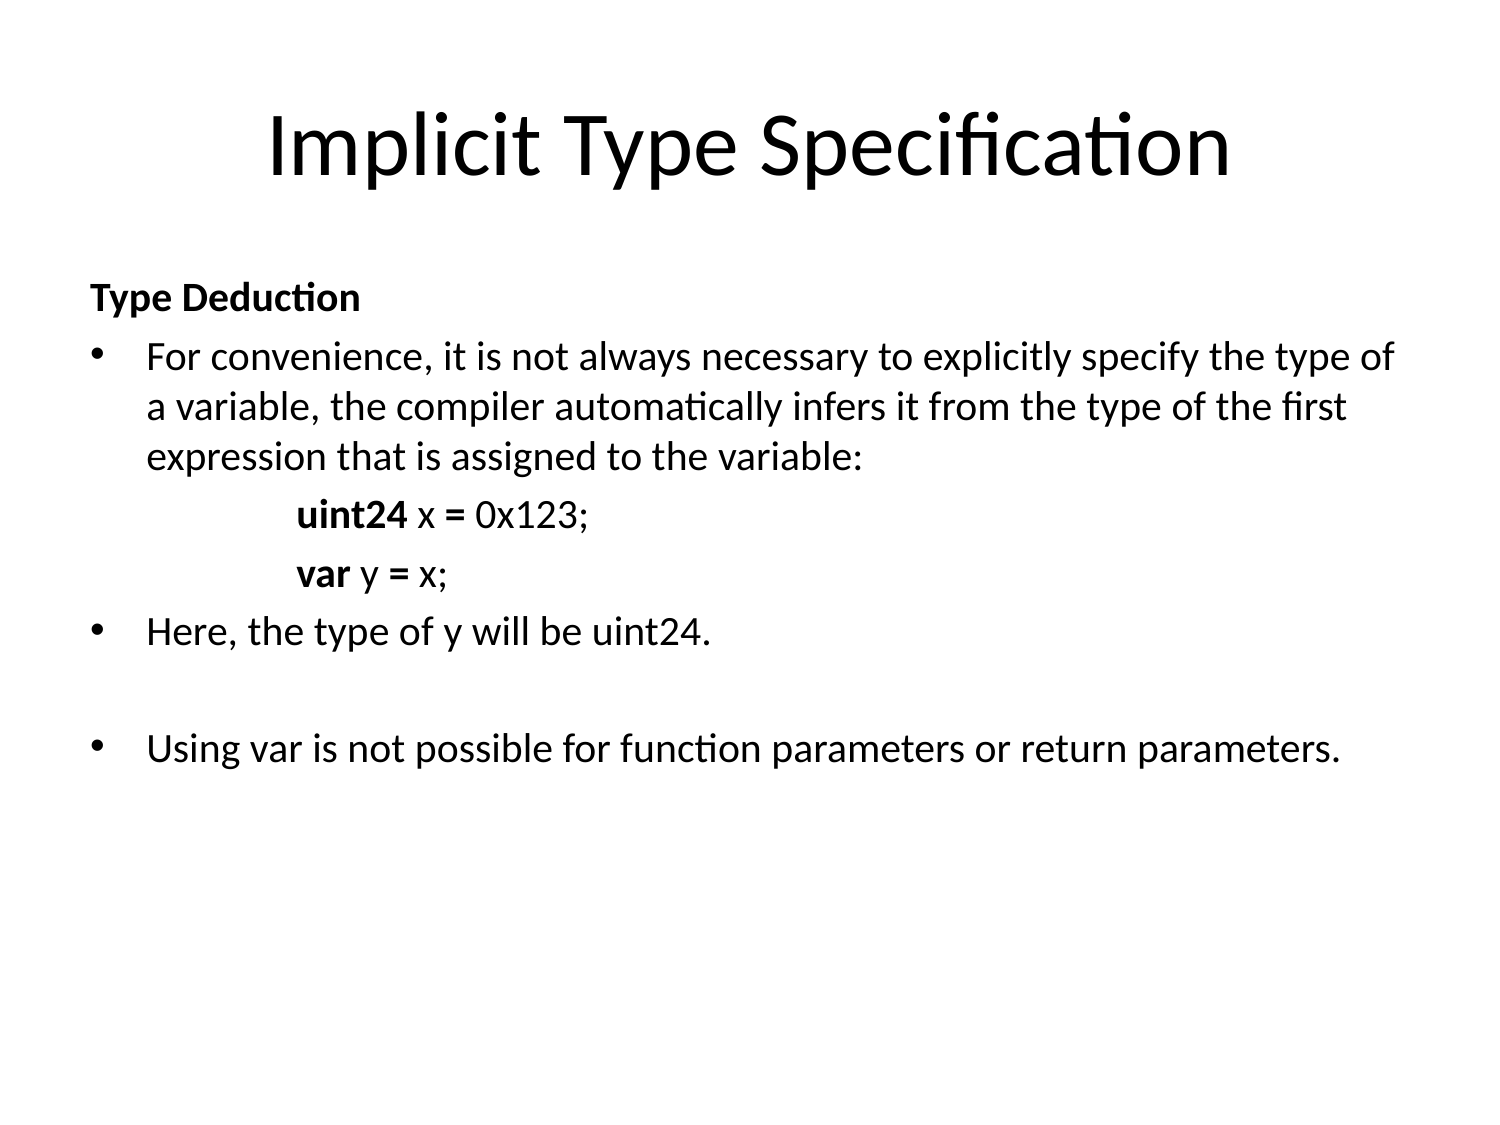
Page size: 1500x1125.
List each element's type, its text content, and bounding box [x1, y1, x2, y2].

title Implicit Type Specification [75, 45, 1425, 233]
list Type Deduction For convenience, it is not always necessary to explicitly specify the type of a variable, the compiler automatically infers it from the type of the first expression that is assigned to the variable: uint24 x = 0x123; var y = x; Here, the type of y will be uint24. Using var is not possible for function parameters or return parameters. [75, 262, 1425, 1005]
